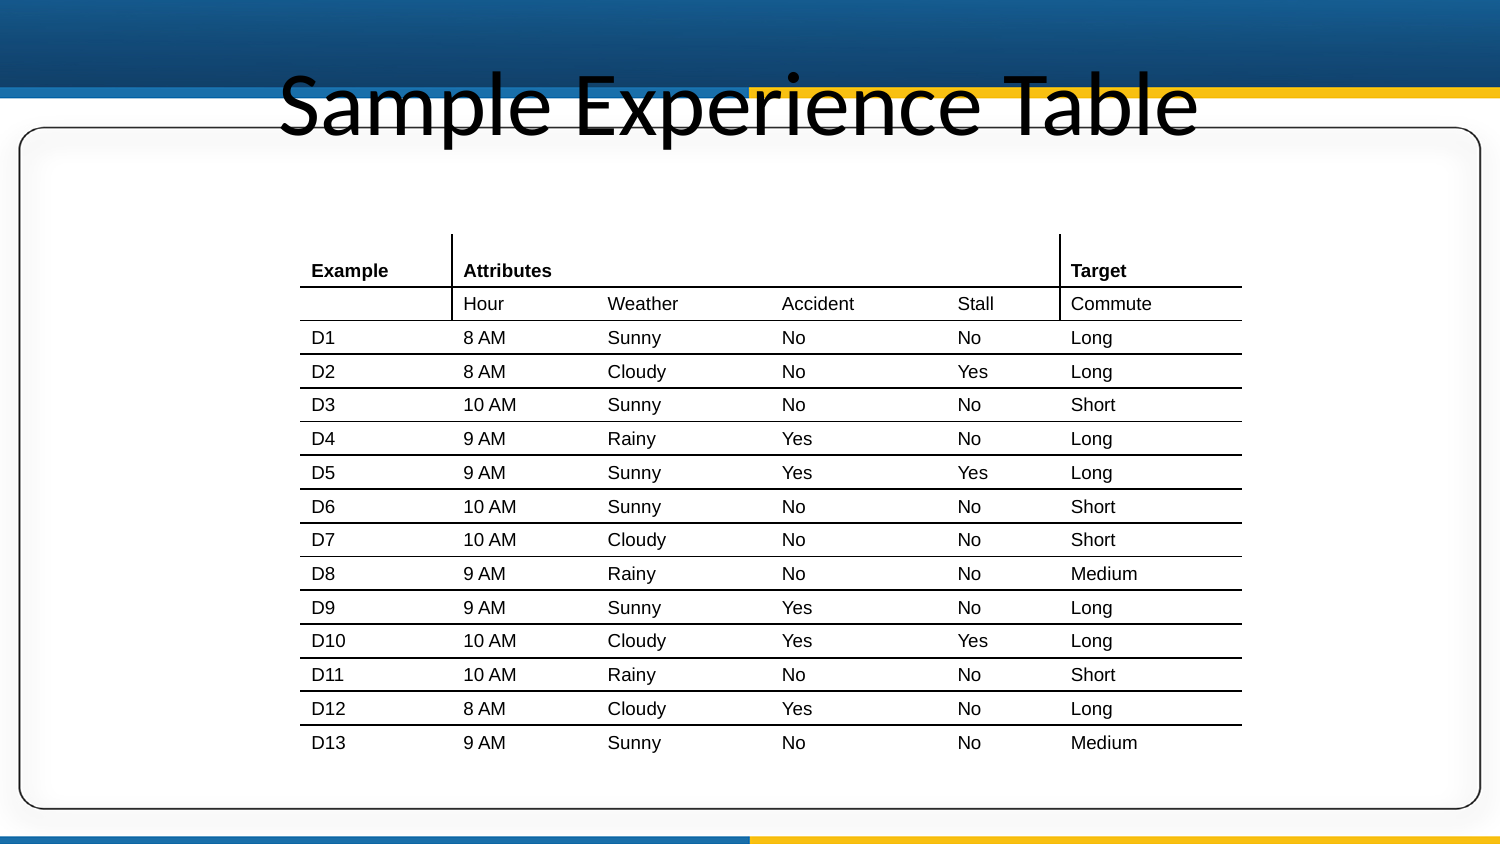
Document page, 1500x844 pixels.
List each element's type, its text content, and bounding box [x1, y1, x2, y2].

table_cell Short [1060, 659, 1242, 690]
table_cell [300, 288, 451, 320]
table_cell Long [1060, 321, 1242, 353]
table_cell Rainy [596, 557, 771, 589]
table_cell No [946, 422, 1060, 454]
table_cell Long [1060, 422, 1242, 454]
table_cell No [946, 557, 1060, 589]
table_cell Yes [946, 355, 1060, 387]
table_cell Medium [1060, 557, 1242, 589]
table_cell Short [1060, 389, 1242, 421]
table_cell 10 AM [452, 524, 596, 556]
table_cell Cloudy [596, 692, 771, 724]
table_cell No [946, 659, 1060, 690]
table_cell Yes [946, 625, 1060, 657]
table_cell No [946, 321, 1060, 353]
table_cell Long [1060, 591, 1242, 623]
table_cell D3 [300, 389, 452, 421]
table_cell No [771, 321, 946, 353]
table_cell D5 [300, 456, 452, 488]
table_cell No [946, 389, 1060, 421]
table_cell No [946, 591, 1060, 623]
table_cell Hour [453, 288, 596, 320]
table_cell Short [1060, 524, 1242, 556]
table_cell D1 [300, 321, 452, 353]
table_cell D8 [300, 557, 452, 589]
table_cell Long [1060, 625, 1242, 657]
title Sample Experience Table [152, 11, 1328, 186]
table_cell Yes [946, 456, 1060, 488]
table_cell 10 AM [452, 659, 596, 690]
table_cell Sunny [596, 591, 771, 623]
table_cell Yes [771, 625, 946, 657]
table_cell 8 AM [452, 692, 596, 724]
table_cell Yes [771, 422, 946, 454]
table_cell No [771, 490, 946, 522]
table_cell 10 AM [452, 490, 596, 522]
table_cell No [771, 389, 946, 421]
table_cell Long [1060, 355, 1242, 387]
table_cell No [946, 692, 1060, 724]
table_header Example [300, 234, 451, 286]
table_cell Stall [946, 288, 1059, 320]
picture [0, 0, 1500, 844]
table_cell Sunny [596, 389, 771, 421]
table_cell No [771, 557, 946, 589]
table_cell Accident [771, 288, 946, 320]
table_cell 8 AM [452, 321, 596, 353]
table_cell Cloudy [596, 355, 771, 387]
table_cell No [771, 524, 946, 556]
table_header Attributes [453, 234, 1059, 286]
table_cell No [771, 355, 946, 387]
table_cell Short [1060, 490, 1242, 522]
table_cell Weather [596, 288, 771, 320]
table_cell No [946, 490, 1060, 522]
table_cell D11 [300, 659, 452, 690]
table_cell Rainy [596, 422, 771, 454]
table_cell Yes [771, 456, 946, 488]
table_cell Sunny [596, 321, 771, 353]
table_cell 9 AM [452, 456, 596, 488]
table_cell Sunny [596, 456, 771, 488]
table_cell 9 AM [452, 591, 596, 623]
table_cell D4 [300, 422, 452, 454]
table_cell No [946, 524, 1060, 556]
table_cell Commute [1061, 288, 1242, 320]
table_cell 9 AM [452, 422, 596, 454]
table_header Target [1061, 234, 1242, 286]
table_cell 9 AM [452, 557, 596, 589]
table_cell 10 AM [452, 389, 596, 421]
table_cell Medium [1060, 726, 1242, 759]
table_cell D13 [300, 726, 452, 759]
table_cell Long [1060, 456, 1242, 488]
table_cell D7 [300, 524, 452, 556]
table_cell D9 [300, 591, 452, 623]
table_cell Rainy [596, 659, 771, 690]
table_cell Yes [771, 591, 946, 623]
table_cell No [771, 659, 946, 690]
table_cell Cloudy [596, 625, 771, 657]
table_cell 8 AM [452, 355, 596, 387]
table_cell D12 [300, 692, 452, 724]
table_cell D6 [300, 490, 452, 522]
table_cell Sunny [596, 490, 771, 522]
table_cell 10 AM [452, 625, 596, 657]
table_cell Long [1060, 692, 1242, 724]
table_cell 9 AM [452, 726, 596, 759]
table_cell D2 [300, 355, 452, 387]
table_cell No [946, 726, 1060, 759]
table_cell No [771, 726, 946, 759]
table_cell Yes [771, 692, 946, 724]
table_cell Cloudy [596, 524, 771, 556]
table_cell D10 [300, 625, 452, 657]
table_cell Sunny [596, 726, 771, 759]
